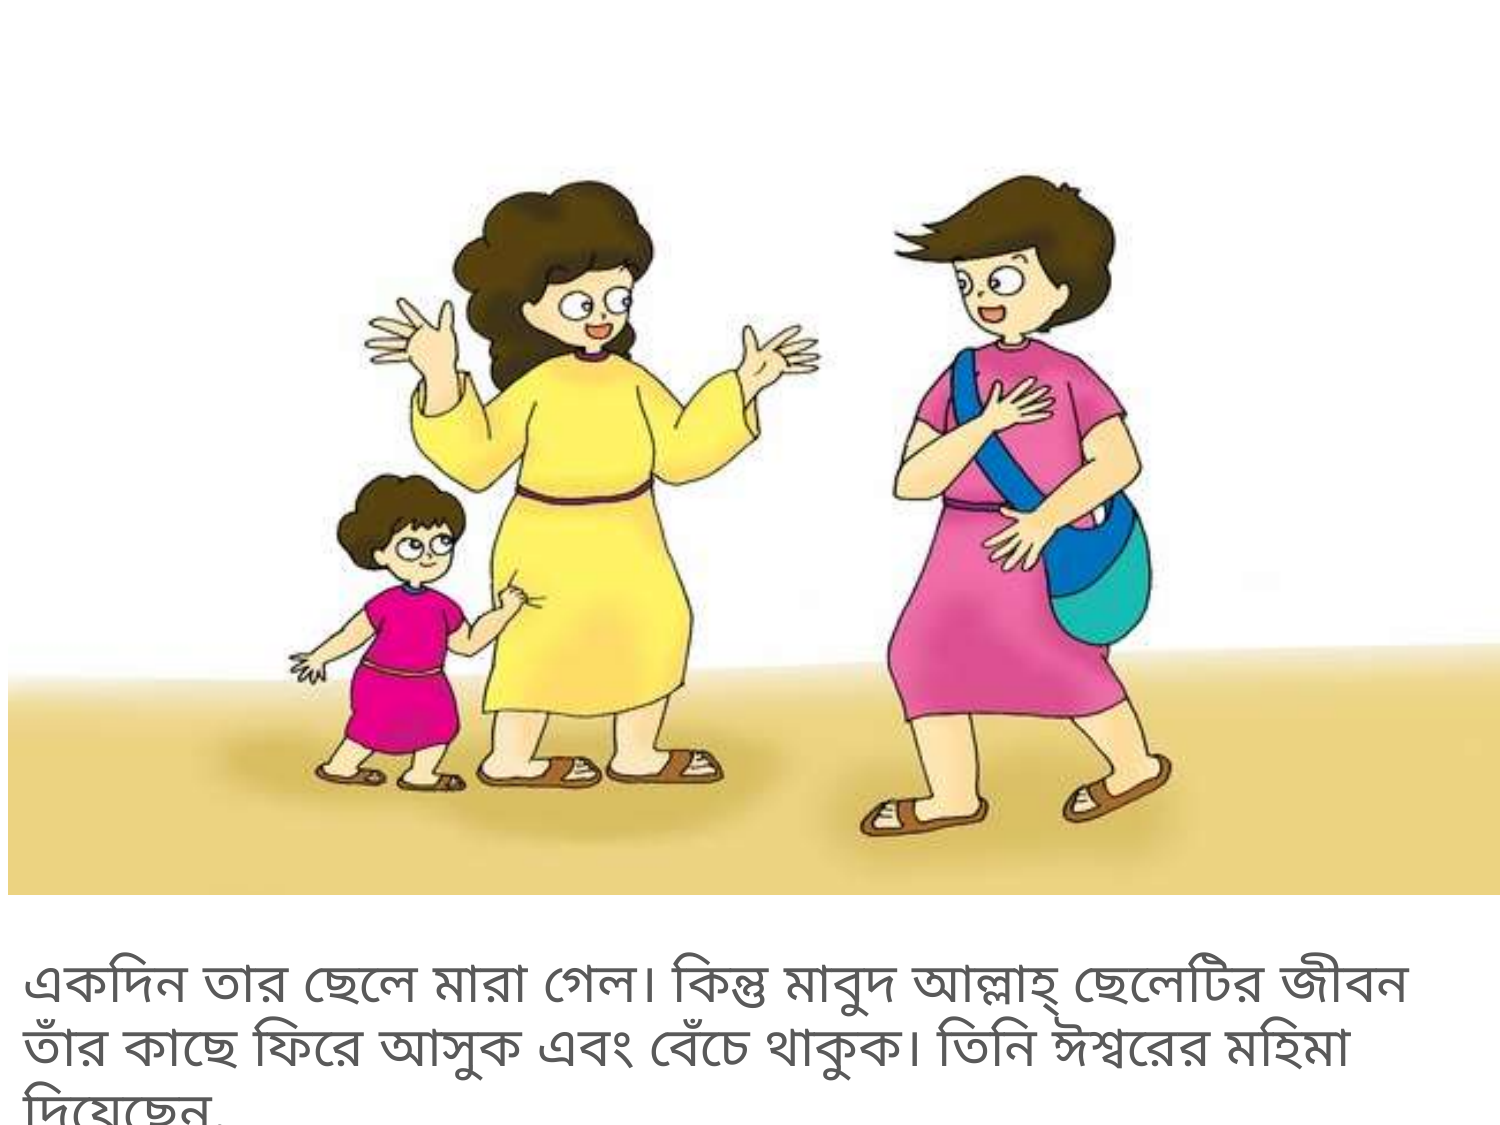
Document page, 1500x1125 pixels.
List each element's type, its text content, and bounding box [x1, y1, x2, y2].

text_box একদিন তার ছেলে মারা গেল। কিন্তু মাবুদ আল্লাহ্‌ ছেলেটির জীবন তাঁর কাছে ফিরে আসুক এবং বেঁচে থাকুক। তিনি ঈশ্বরের মহিমা দিয়েছেন. [9, 940, 1495, 1125]
picture [8, 0, 1500, 895]
